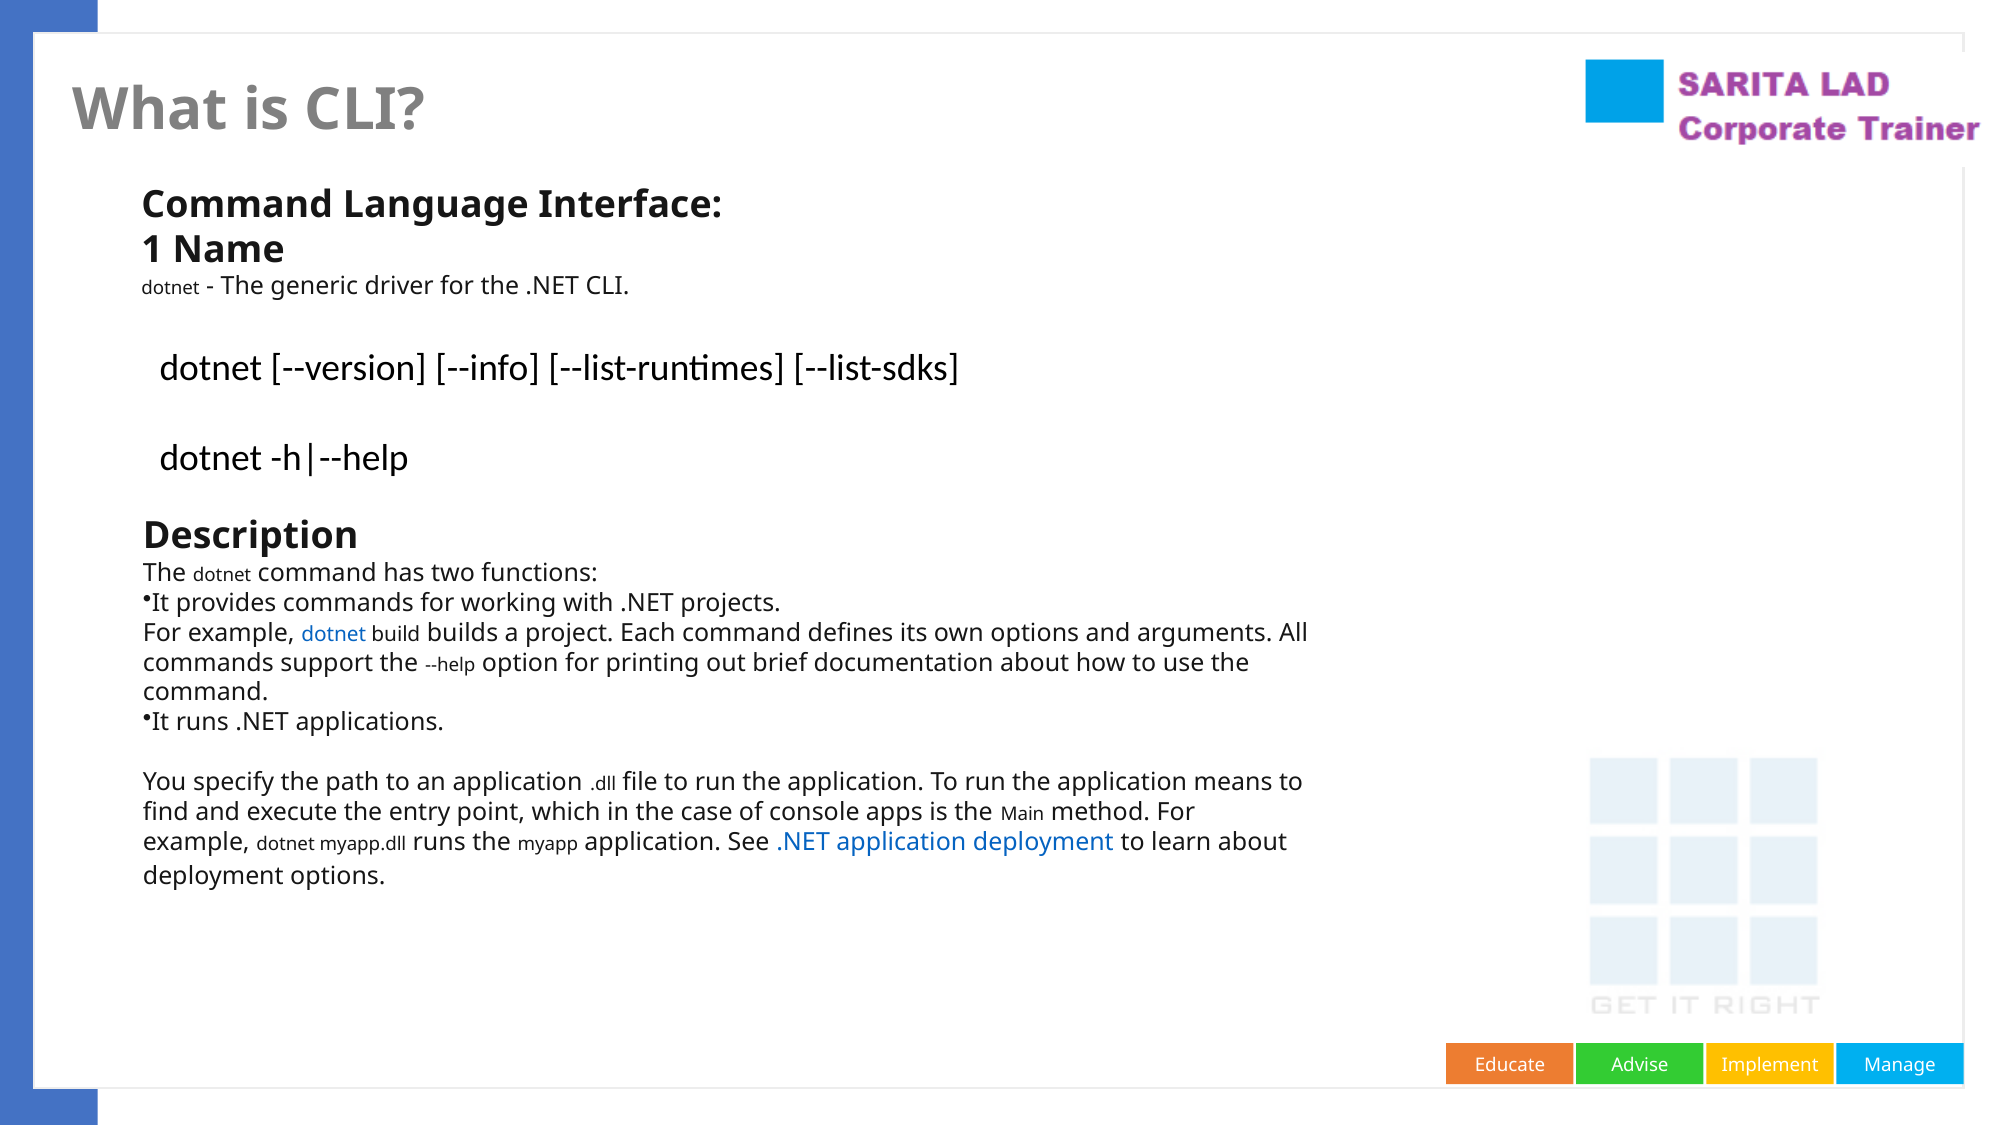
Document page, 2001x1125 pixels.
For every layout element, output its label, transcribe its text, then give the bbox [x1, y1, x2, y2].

text_box Description The dotnet command has two functions: It provides commands for working with .NET projects. For example, dotnet build builds a project. Each command defines its own options and arguments. All commands support the --help option for printing out brief documentation about how to use the command. It runs .NET applications. You specify the path to an application .dll file to run the application. To run the application means to find and execute the entry point, which in the case of console apps is the Main method. For example, dotnet myapp.dll runs the myapp application. See .NET application deployment to learn about deployment options. [103, 494, 1345, 952]
text_box Command Language Interface: 1 Name dotnet - The generic driver for the .NET CLI. [141, 146, 1176, 313]
text_box dotnet [--version] [--info] [--list-runtimes] [--list-sdks] dotnet -h|--help [144, 335, 1145, 486]
title What is CLI? [57, 45, 1607, 177]
picture [1607, 52, 2000, 167]
